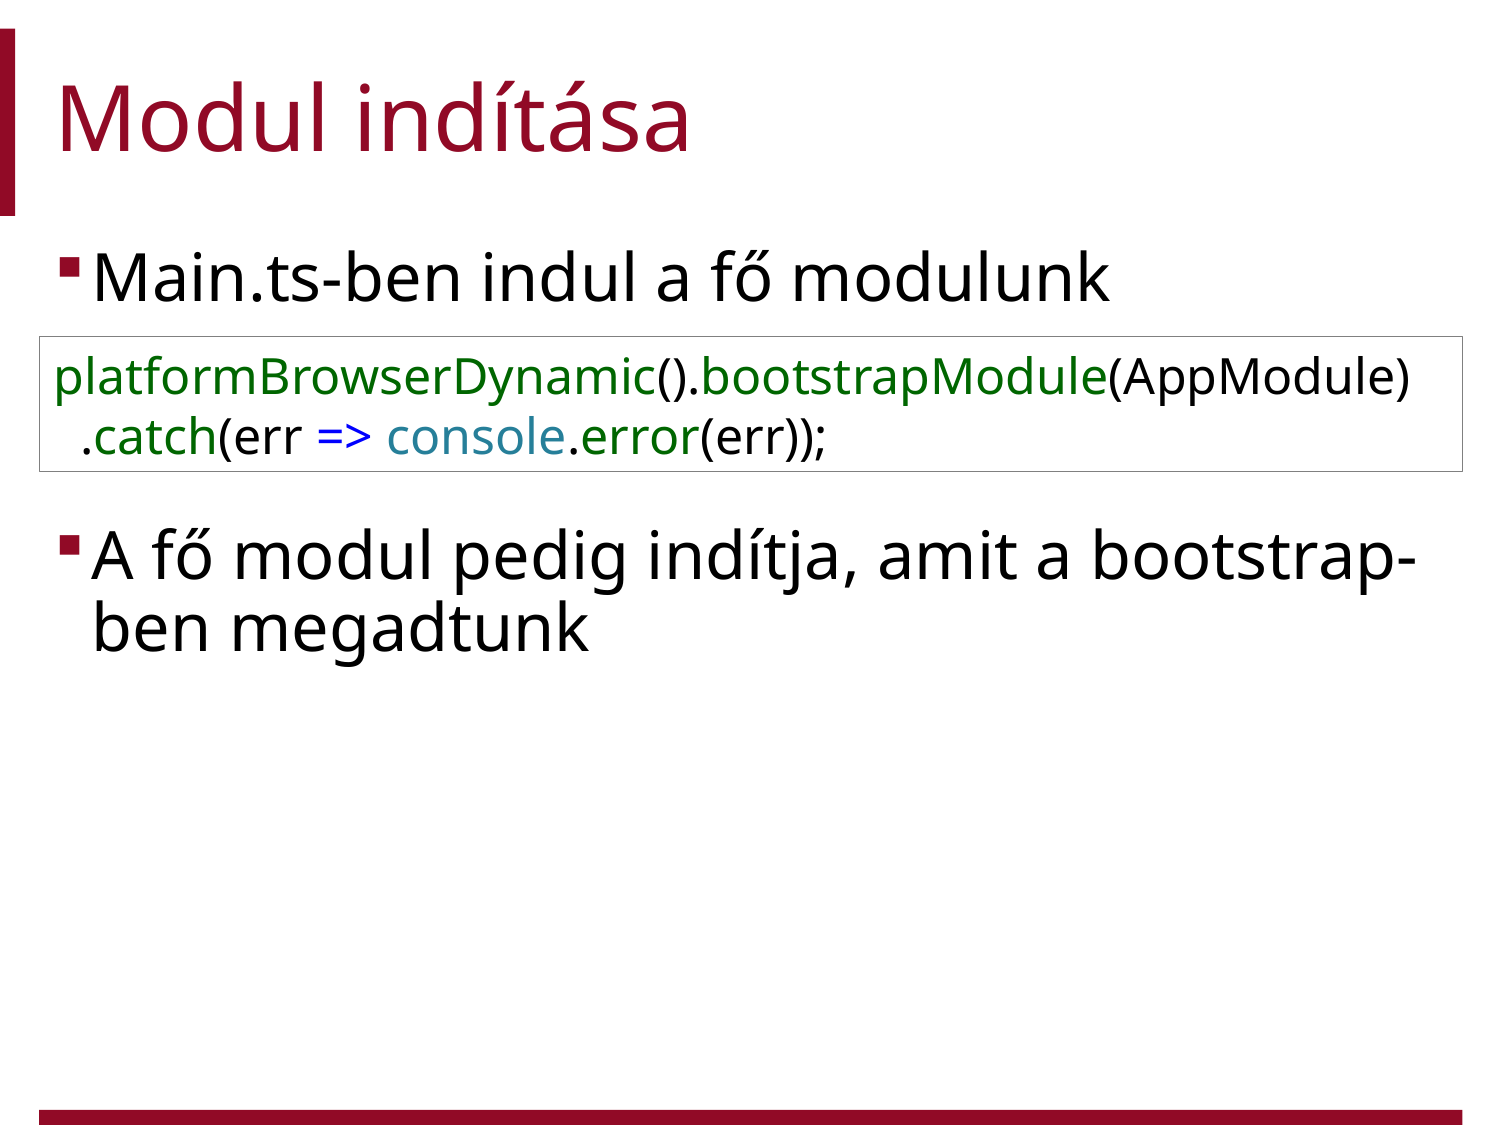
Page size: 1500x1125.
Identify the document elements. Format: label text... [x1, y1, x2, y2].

text_box platformBrowserDynamic().bootstrapModule(AppModule) .catch(err => console.error(err)); [39, 336, 1463, 472]
title Modul indítása [39, 28, 1463, 216]
list Main.ts-ben indul a fő modulunk A fő modul pedig indítja, amit a bootstrap-ben megadtunk [39, 472, 1463, 1079]
list Main.ts-ben indul a fő modulunk A fő modul pedig indítja, amit a bootstrap-ben megadtunk [39, 236, 1463, 336]
